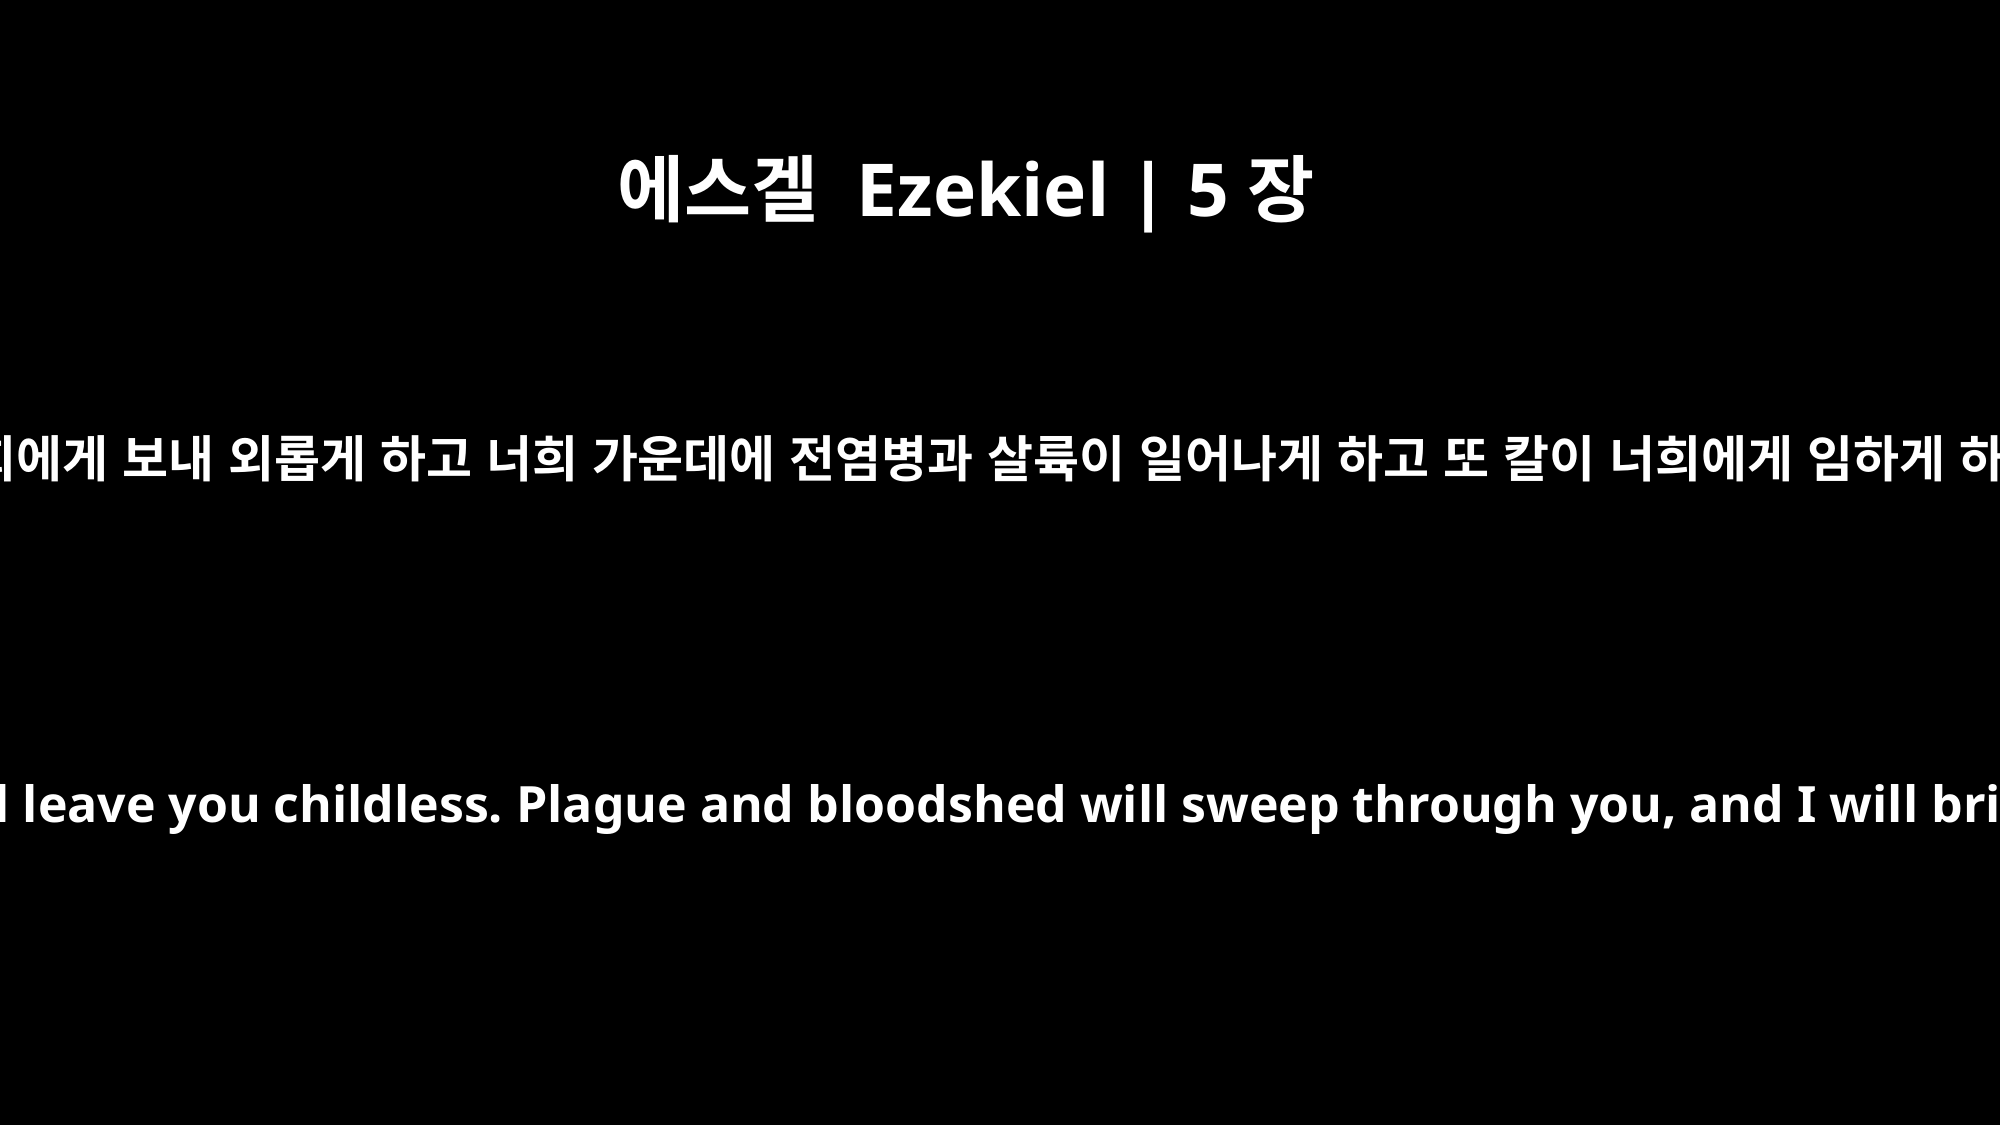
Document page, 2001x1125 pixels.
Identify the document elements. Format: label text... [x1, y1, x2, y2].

text_box I will send famine and wild beasts against you, and they will leave you childless. Plague and bloodshed will sweep through you, and I will bring the sword against you. I the LORD have spoken." [0, 764, 2000, 840]
text_box 17 내가 기근과 사나운 짐승을 너희에게 보내 외롭게 하고 너희 가운데에 전염병과 살륙이 일어나게 하고 또 칼이 너희에게 임하게 하리라 나 여호와의 말이니라 [0, 359, 2000, 495]
text_box 에스겔 Ezekiel | 5장 [602, 136, 1330, 239]
